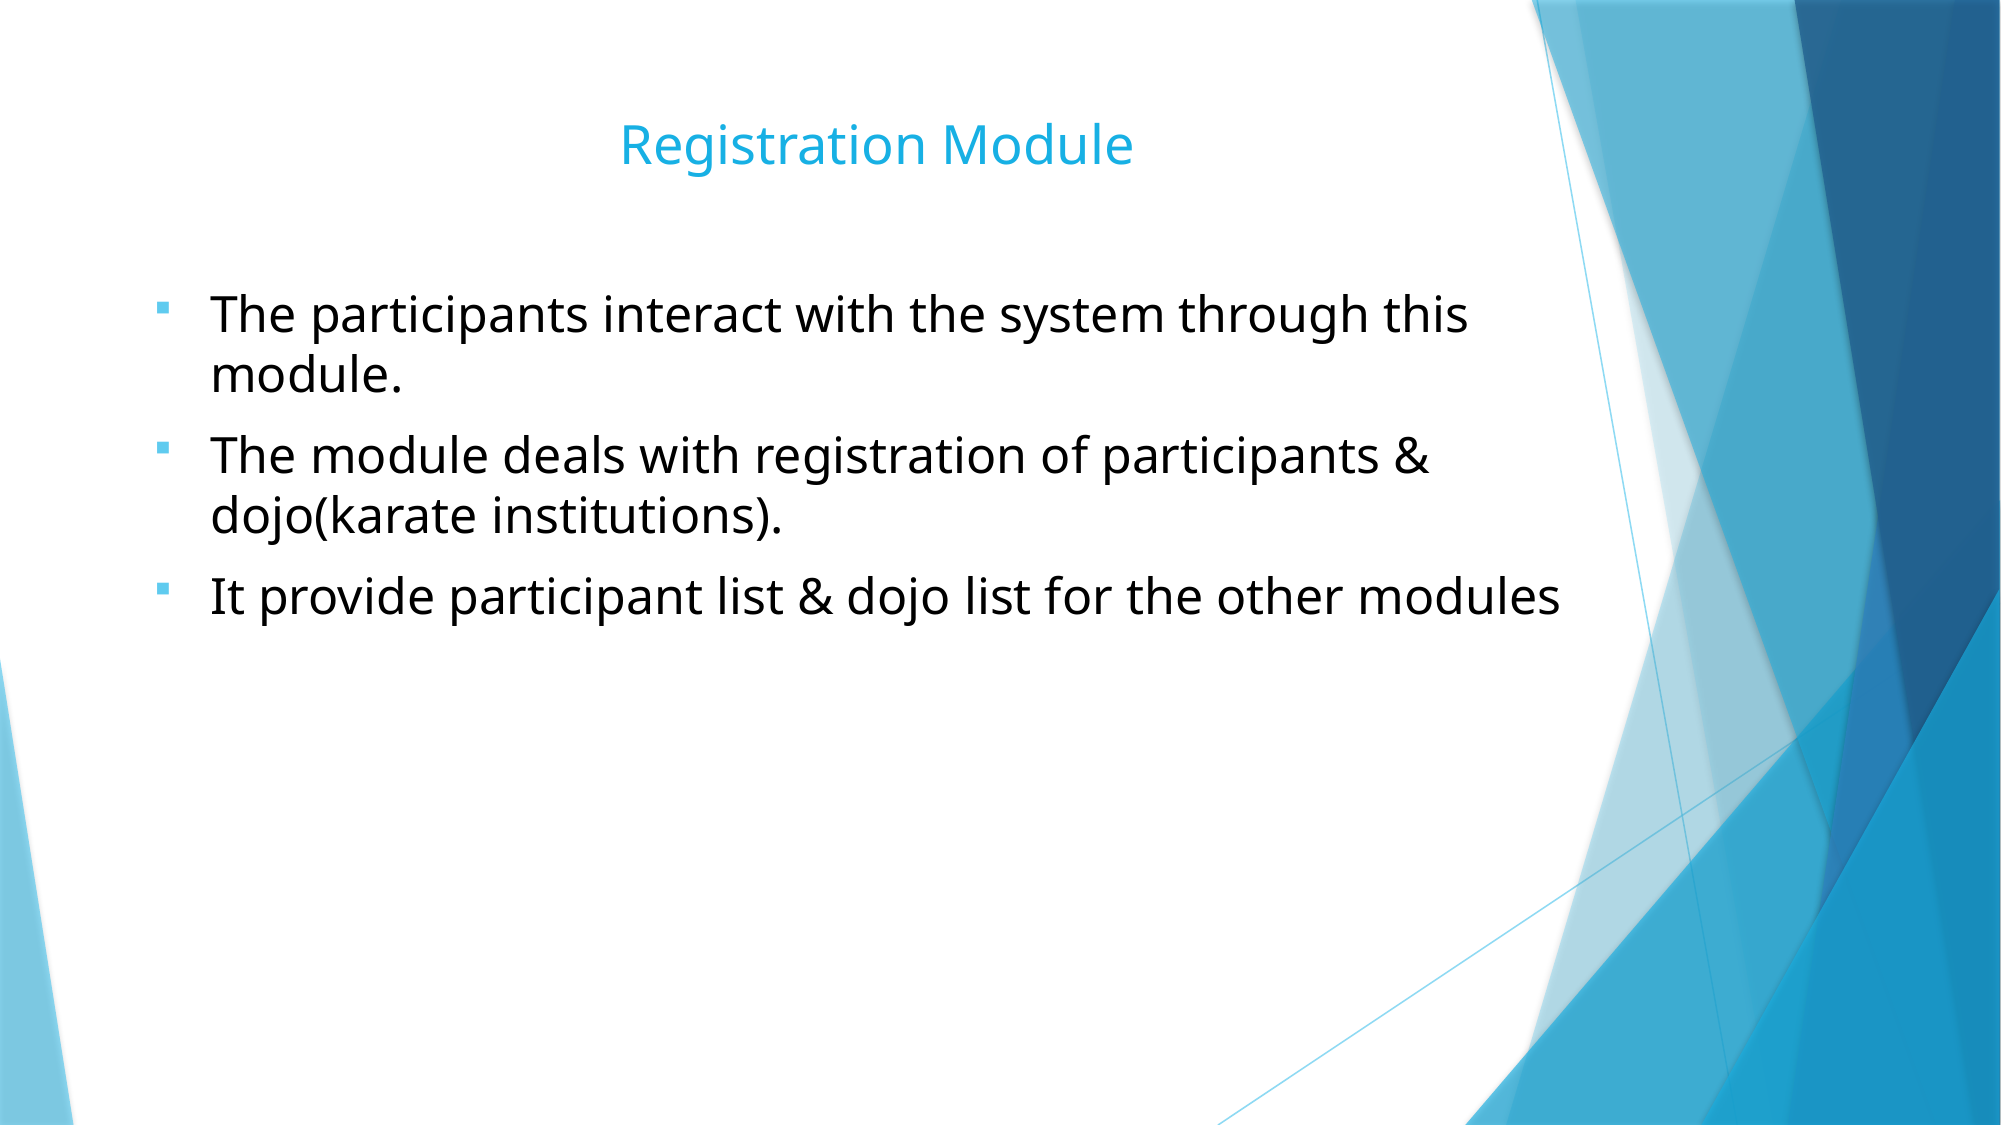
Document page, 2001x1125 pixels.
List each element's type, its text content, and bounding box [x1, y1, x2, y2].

list Registration Module The participants interact with the system through this module. The module deals with registration of participants & dojo(karate institutions). It provide participant list & dojo list for the other modules [138, 103, 1616, 849]
